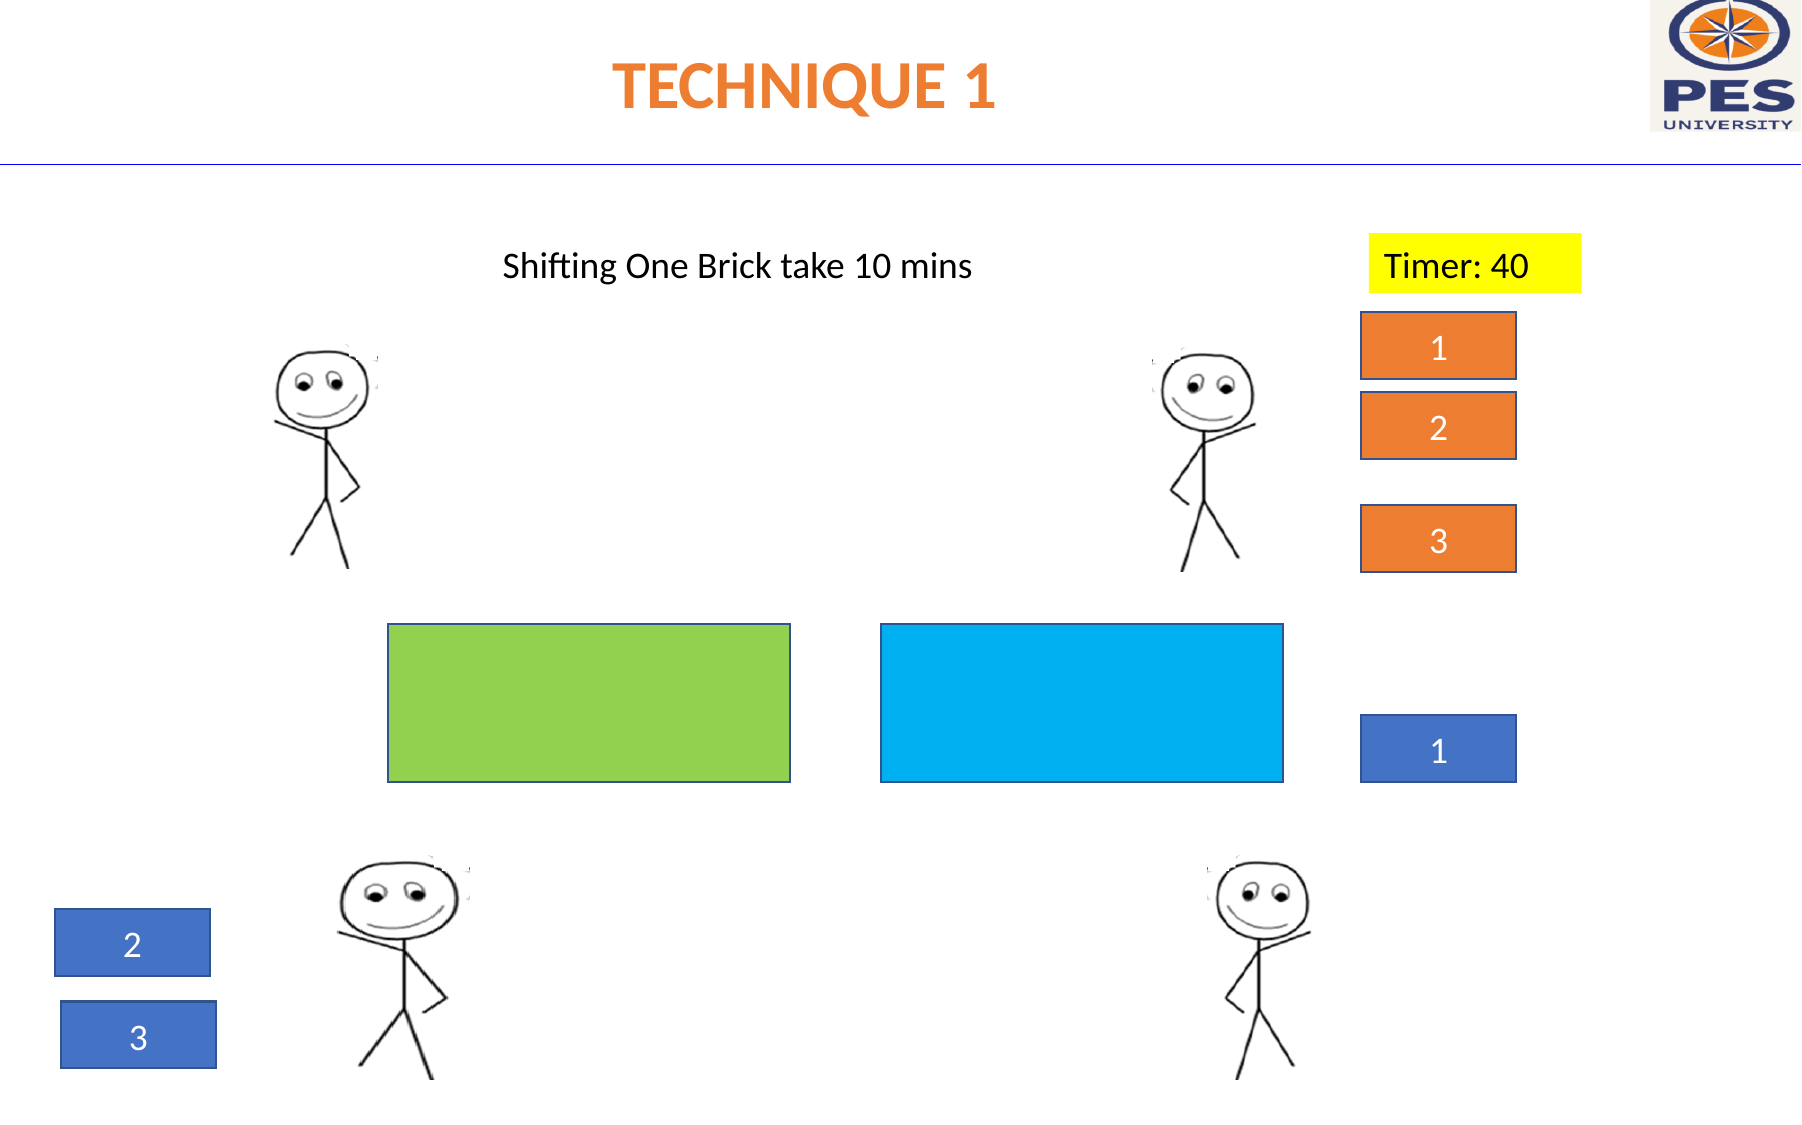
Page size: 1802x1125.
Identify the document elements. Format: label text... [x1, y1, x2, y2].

text_box Timer: 40 [1368, 233, 1582, 293]
text_box 1 [1361, 714, 1517, 782]
text_box 2 [54, 908, 211, 976]
picture [299, 853, 479, 1081]
text_box 1 [1361, 311, 1517, 379]
text_box 3 [60, 1001, 217, 1069]
picture [1650, 0, 1802, 132]
text_box [881, 623, 1283, 782]
picture [243, 342, 385, 570]
picture [1200, 853, 1342, 1081]
text_box Shifting One Brick take 10 mins [487, 233, 1097, 293]
title Technique 1 [0, 31, 1567, 132]
text_box 2 [1361, 391, 1517, 459]
text_box [387, 623, 790, 782]
picture [1144, 345, 1286, 573]
text_box 3 [1361, 505, 1517, 572]
